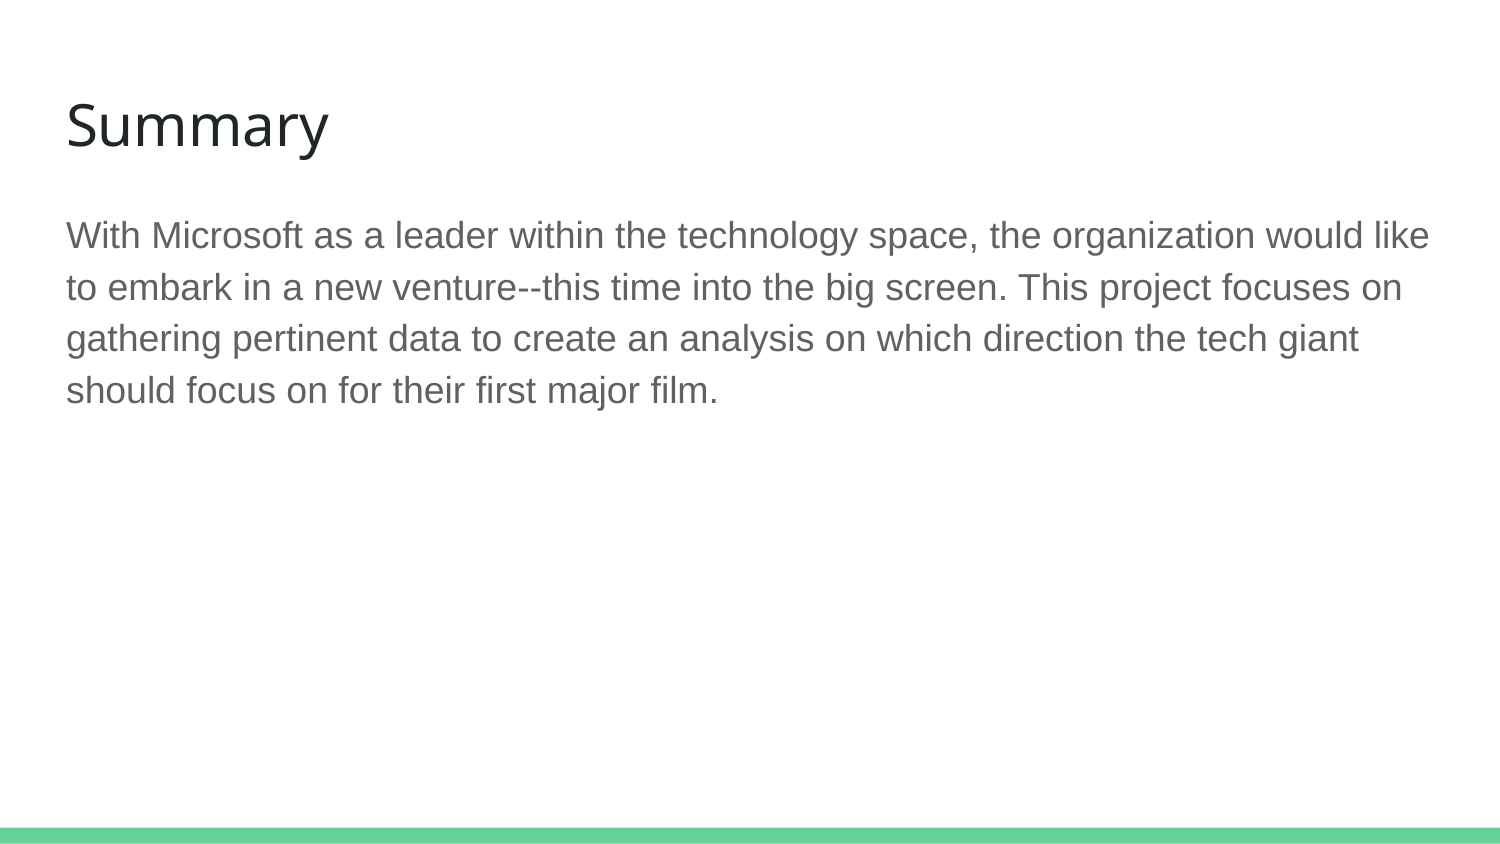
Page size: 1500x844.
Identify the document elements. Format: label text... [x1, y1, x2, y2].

list With Microsoft as a leader within the technology space, the organization would like to embark in a new venture--this time into the big screen. This project focuses on gathering pertinent data to create an analysis on which direction the tech giant should focus on for their first major film. [51, 189, 1449, 750]
title Summary [51, 72, 1449, 167]
